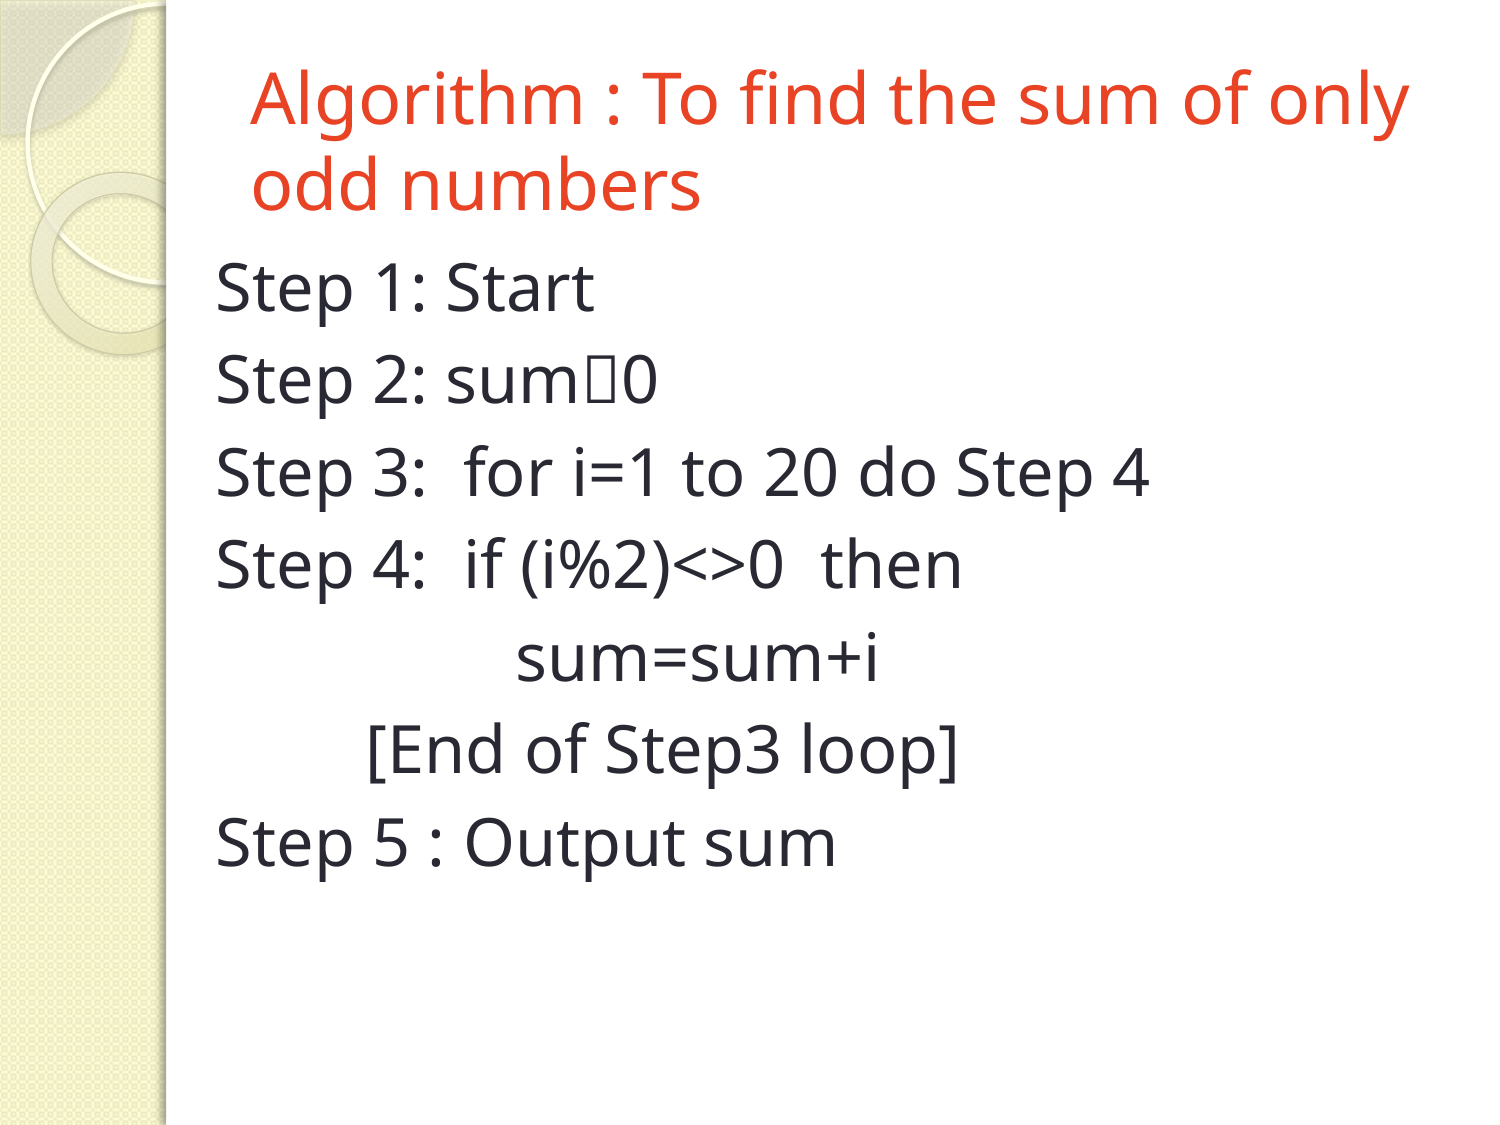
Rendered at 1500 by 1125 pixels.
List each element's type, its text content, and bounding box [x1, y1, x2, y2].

title Algorithm : To find the sum of only odd numbers [235, 45, 1466, 233]
list Step 1: Start Step 2: sum0 Step 3: for i=1 to 20 do Step 4 Step 4: if (i%2)<>0 then sum=sum+i [End of Step3 loop] Step 5 : Output sum [187, 237, 1466, 1025]
